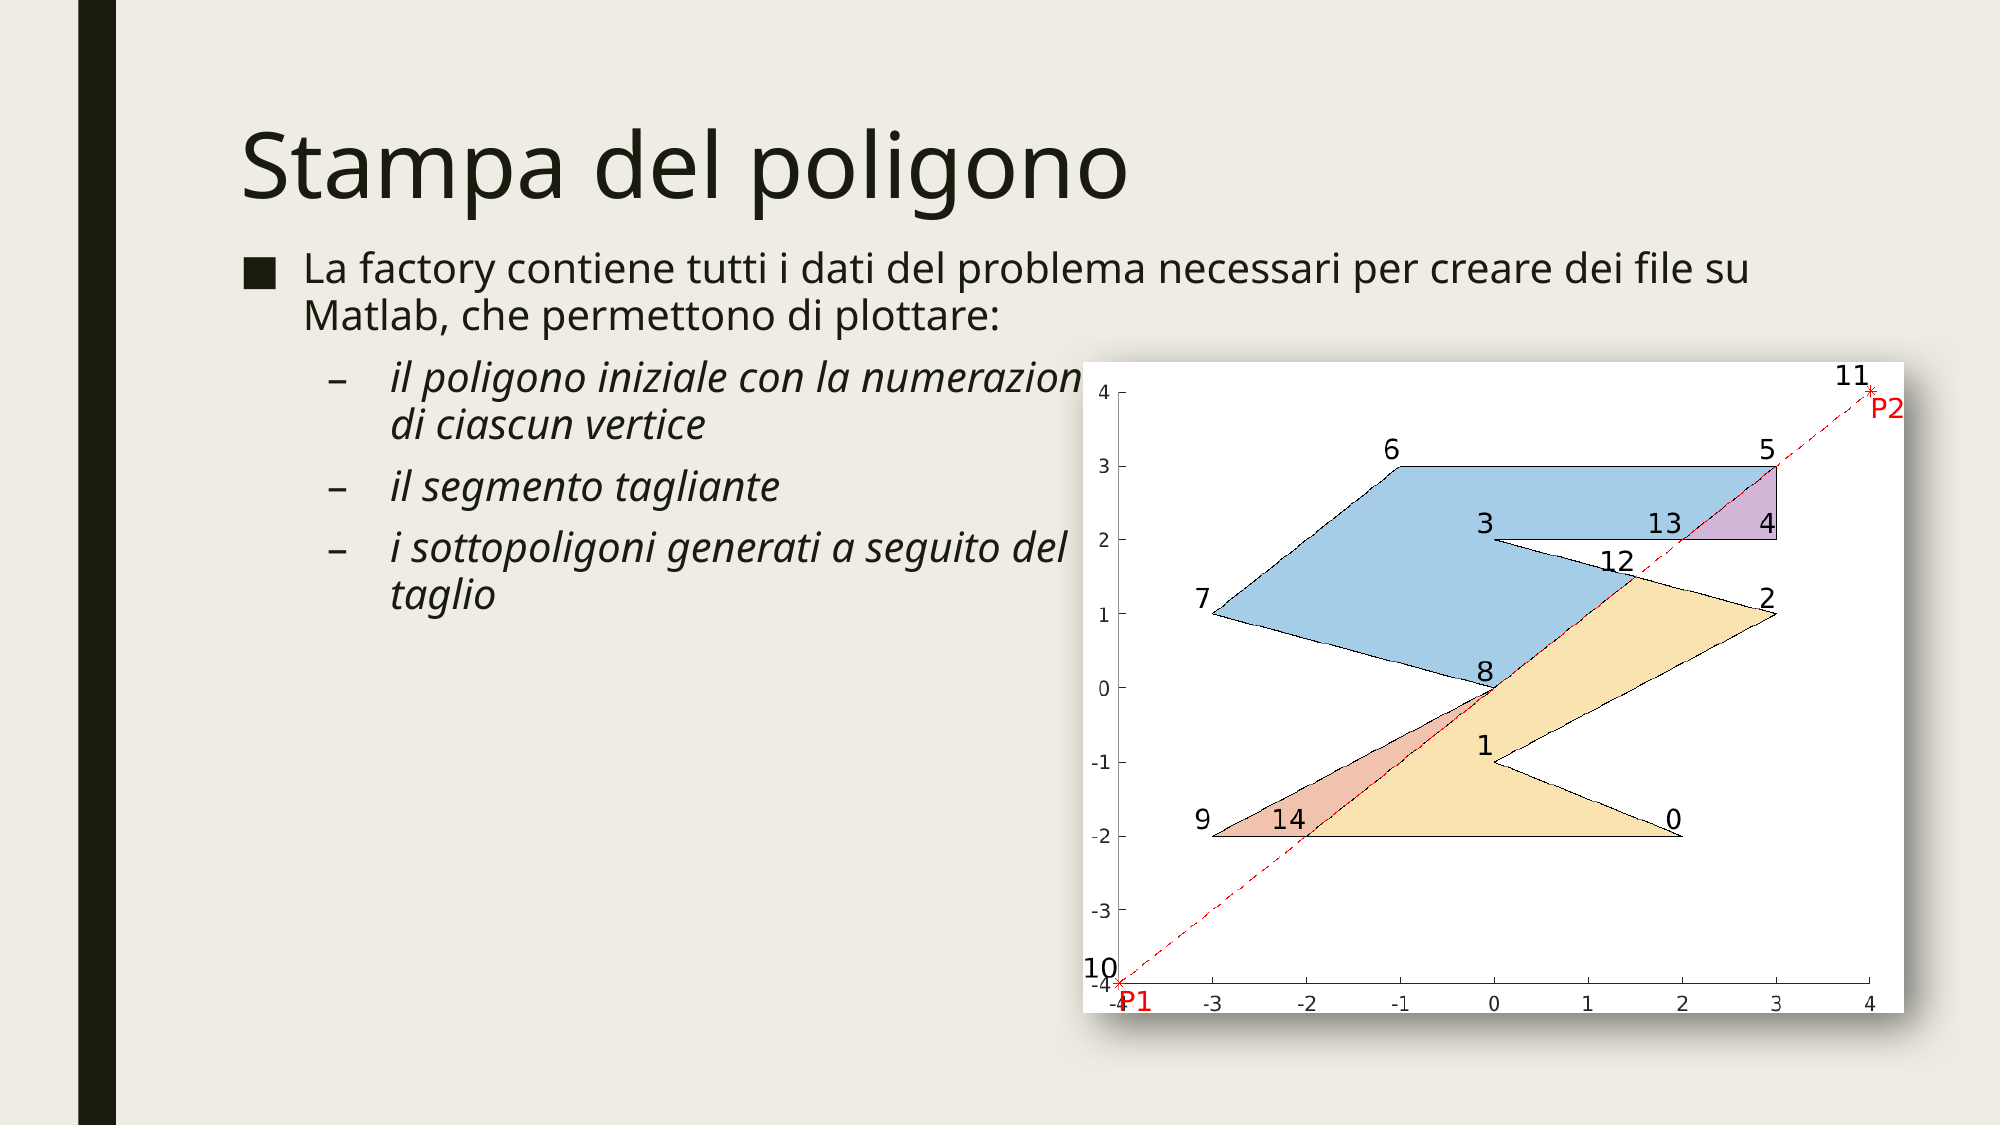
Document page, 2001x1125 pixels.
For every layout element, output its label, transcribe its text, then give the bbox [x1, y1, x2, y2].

title Stampa del poligono [225, 112, 1800, 238]
picture [1083, 361, 1904, 1013]
list La factory contiene tutti i dati del problema necessari per creare dei file su Matlab, che permettono di plottare: il poligono iniziale con la numerazione di ciascun vertice il segmento tagliante i sottopoligoni generati a seguito del taglio [225, 238, 1800, 688]
